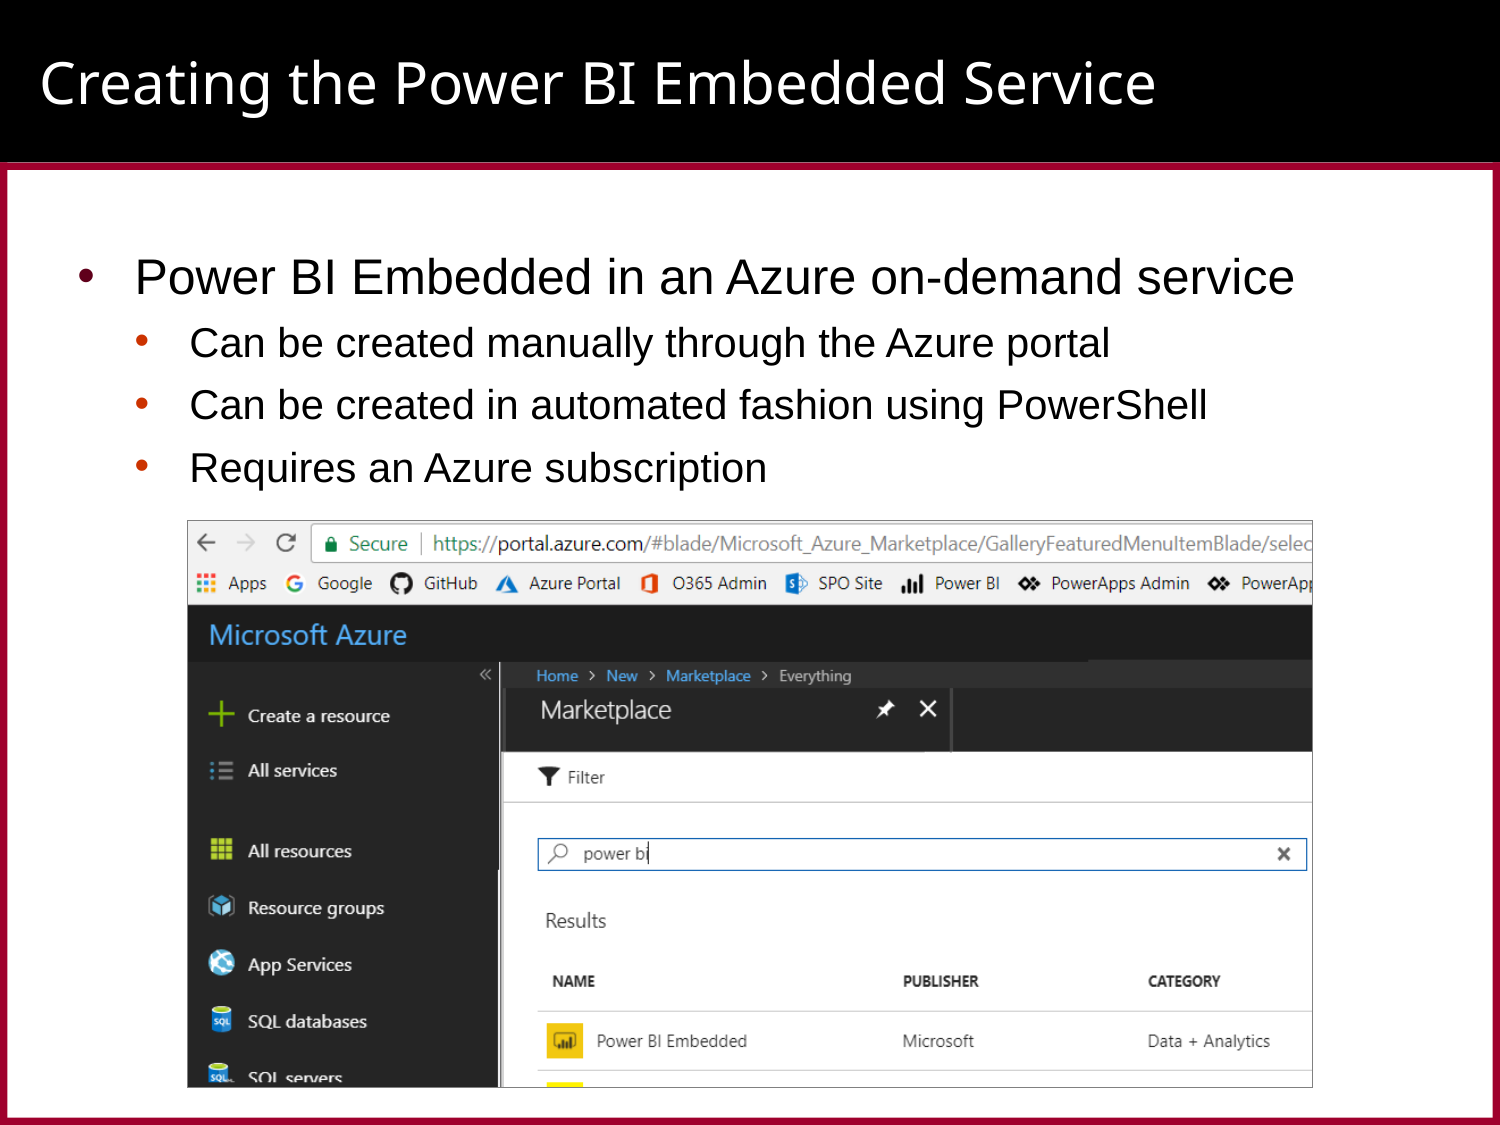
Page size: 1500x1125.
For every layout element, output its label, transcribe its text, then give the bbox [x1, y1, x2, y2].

title Creating the Power BI Embedded Service [24, 12, 1438, 150]
list Power BI Embedded in an Azure on-demand service Can be created manually through the Azure portal Can be created in automated fashion using PowerShell Requires an Azure subscription [62, 237, 1438, 1088]
picture [187, 520, 1313, 1088]
